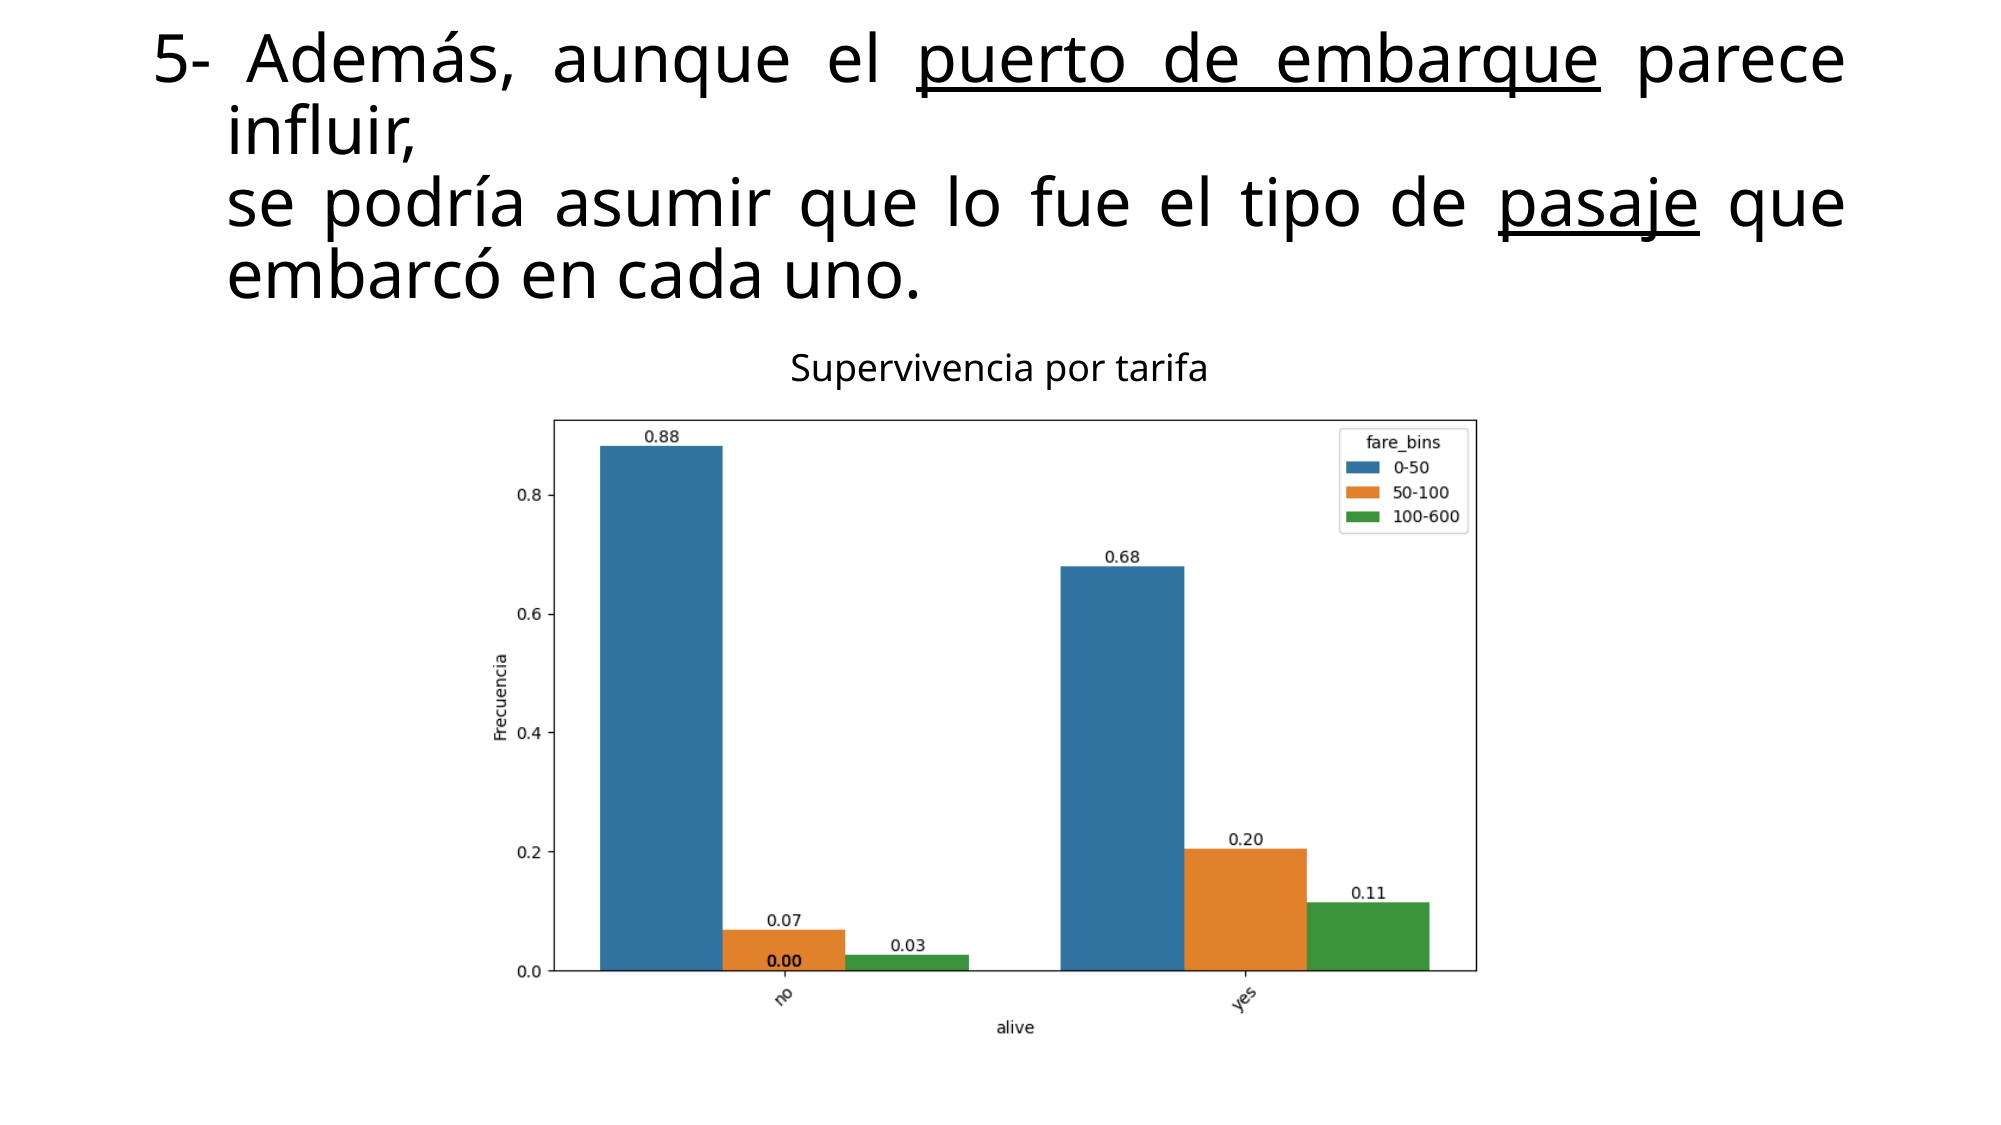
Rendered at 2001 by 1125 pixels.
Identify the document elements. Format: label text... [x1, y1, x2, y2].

title 5- Además, aunque el puerto de embarque parece influir, se podría asumir que lo fue el tipo de pasaje que embarcó en cada uno. [137, 59, 1863, 278]
text_box Supervivencia por tarifa [775, 336, 1225, 397]
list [404, 419, 1596, 1049]
